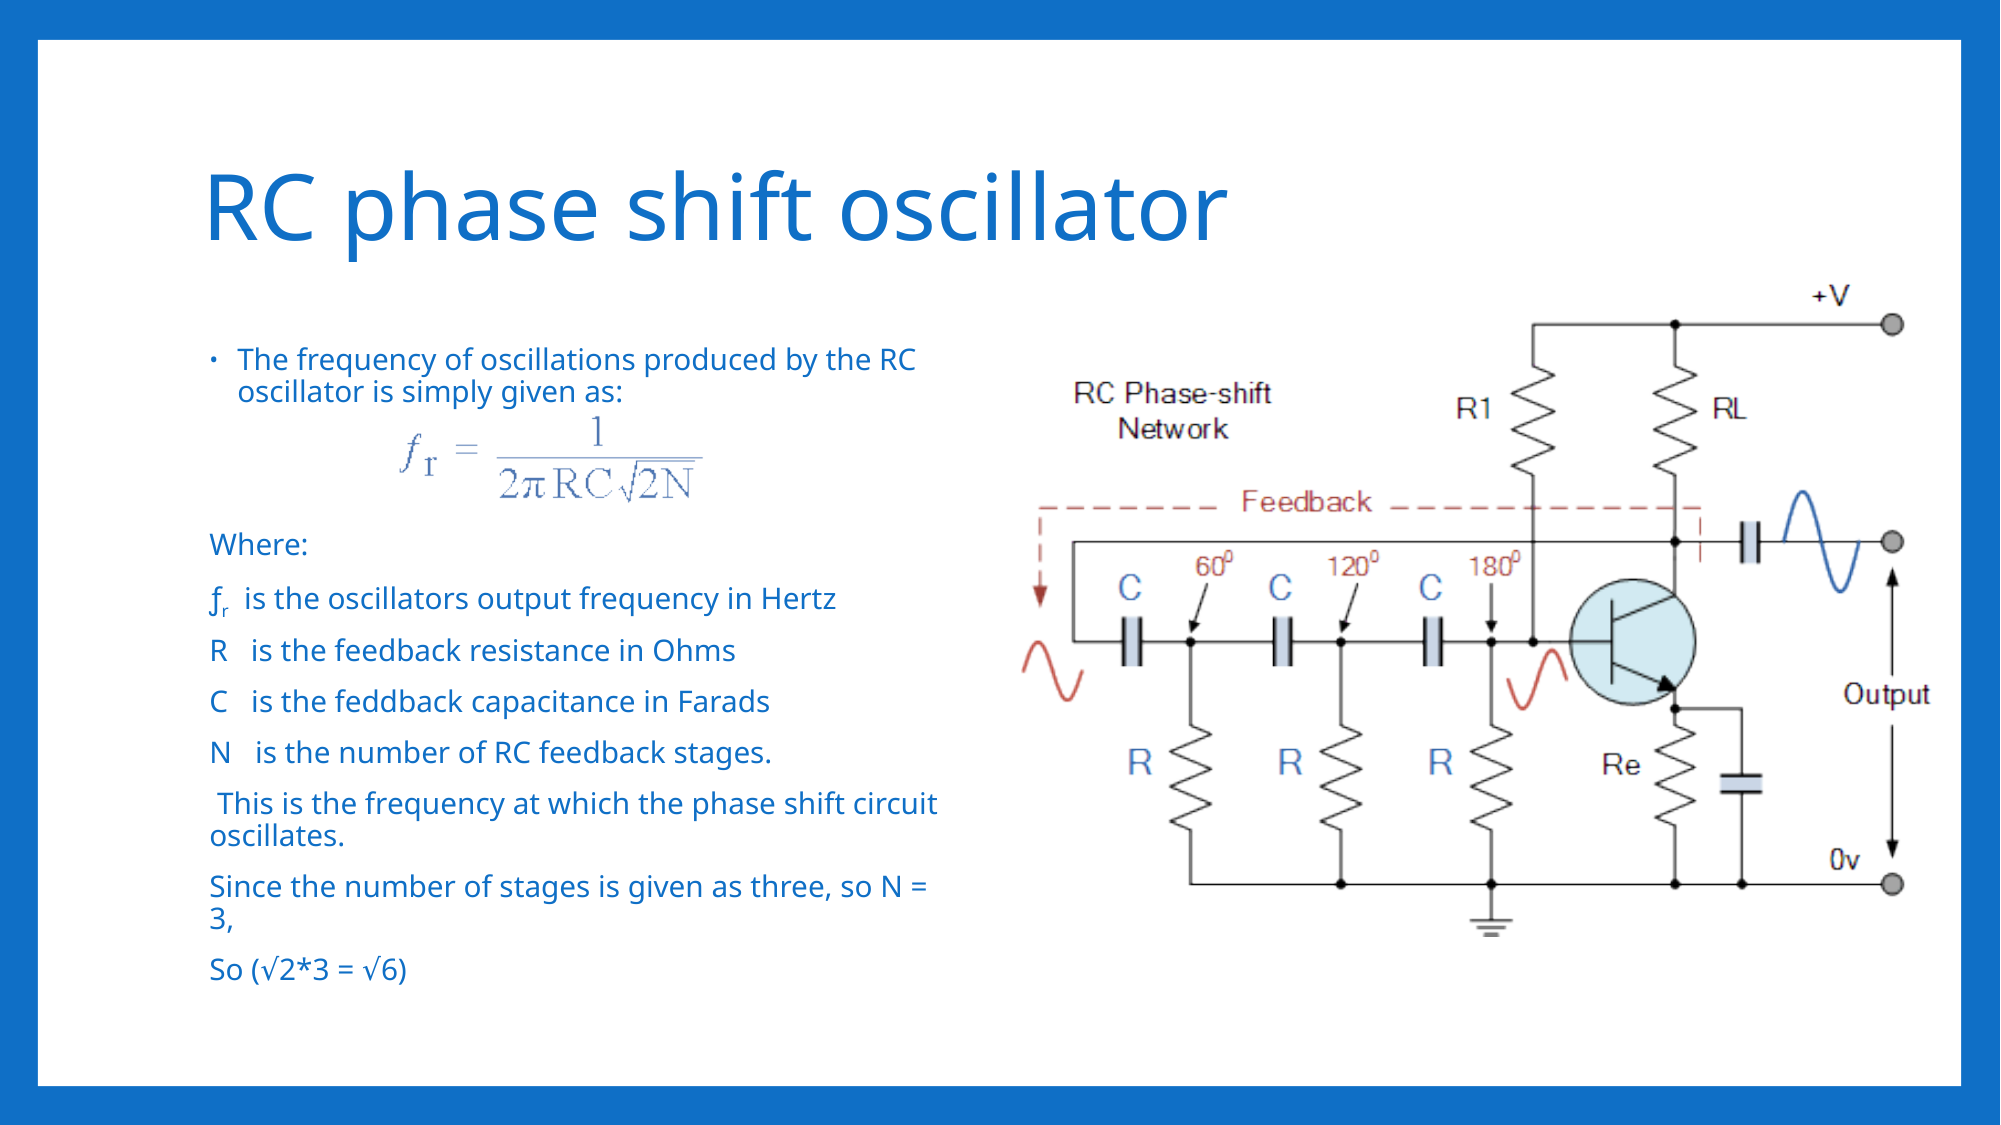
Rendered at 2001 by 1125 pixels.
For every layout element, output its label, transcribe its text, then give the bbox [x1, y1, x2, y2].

title RC phase shift oscillator [187, 99, 1808, 323]
list The frequency of oscillations produced by the RC oscillator is simply given as: Where: ƒr is the oscillators output frequency in Hertz R is the feedback resistance in Ohms C is the feddback capacitance in Farads N is the number of RC feedback stages. This is the frequency at which the phase shift circuit oscillates. Since the number of stages is given as three, so N = 3, So (√2*3 = √6) [187, 337, 968, 998]
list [1021, 276, 1934, 937]
picture [394, 410, 708, 512]
